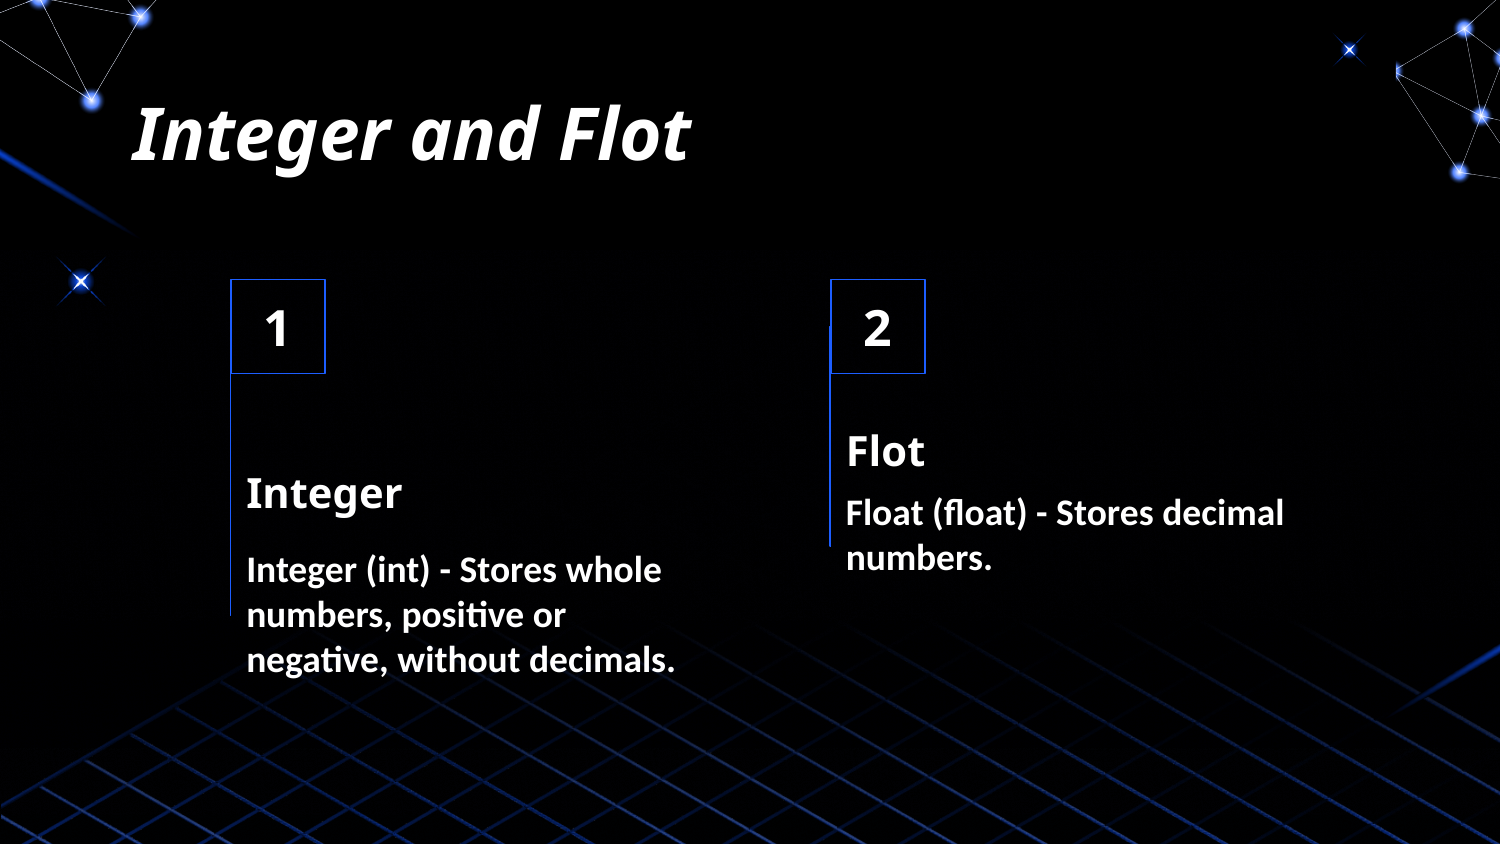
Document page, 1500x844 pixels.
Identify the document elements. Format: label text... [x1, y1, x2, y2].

subtitle Integer [235, 456, 709, 530]
subtitle Float (float) - Stores decimal numbers. [830, 473, 1308, 620]
title Integer and Flot [118, 72, 1382, 167]
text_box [830, 326, 834, 547]
picture [1395, 0, 1500, 221]
subtitle Flot [838, 412, 1308, 473]
picture [1331, 31, 1368, 68]
text_box 2 [830, 279, 925, 374]
text_box 1 [231, 279, 326, 374]
picture [0, 0, 183, 241]
subtitle Integer (int) - Stores whole numbers, positive or negative, without decimals. [231, 530, 709, 701]
picture [0, 250, 1500, 844]
